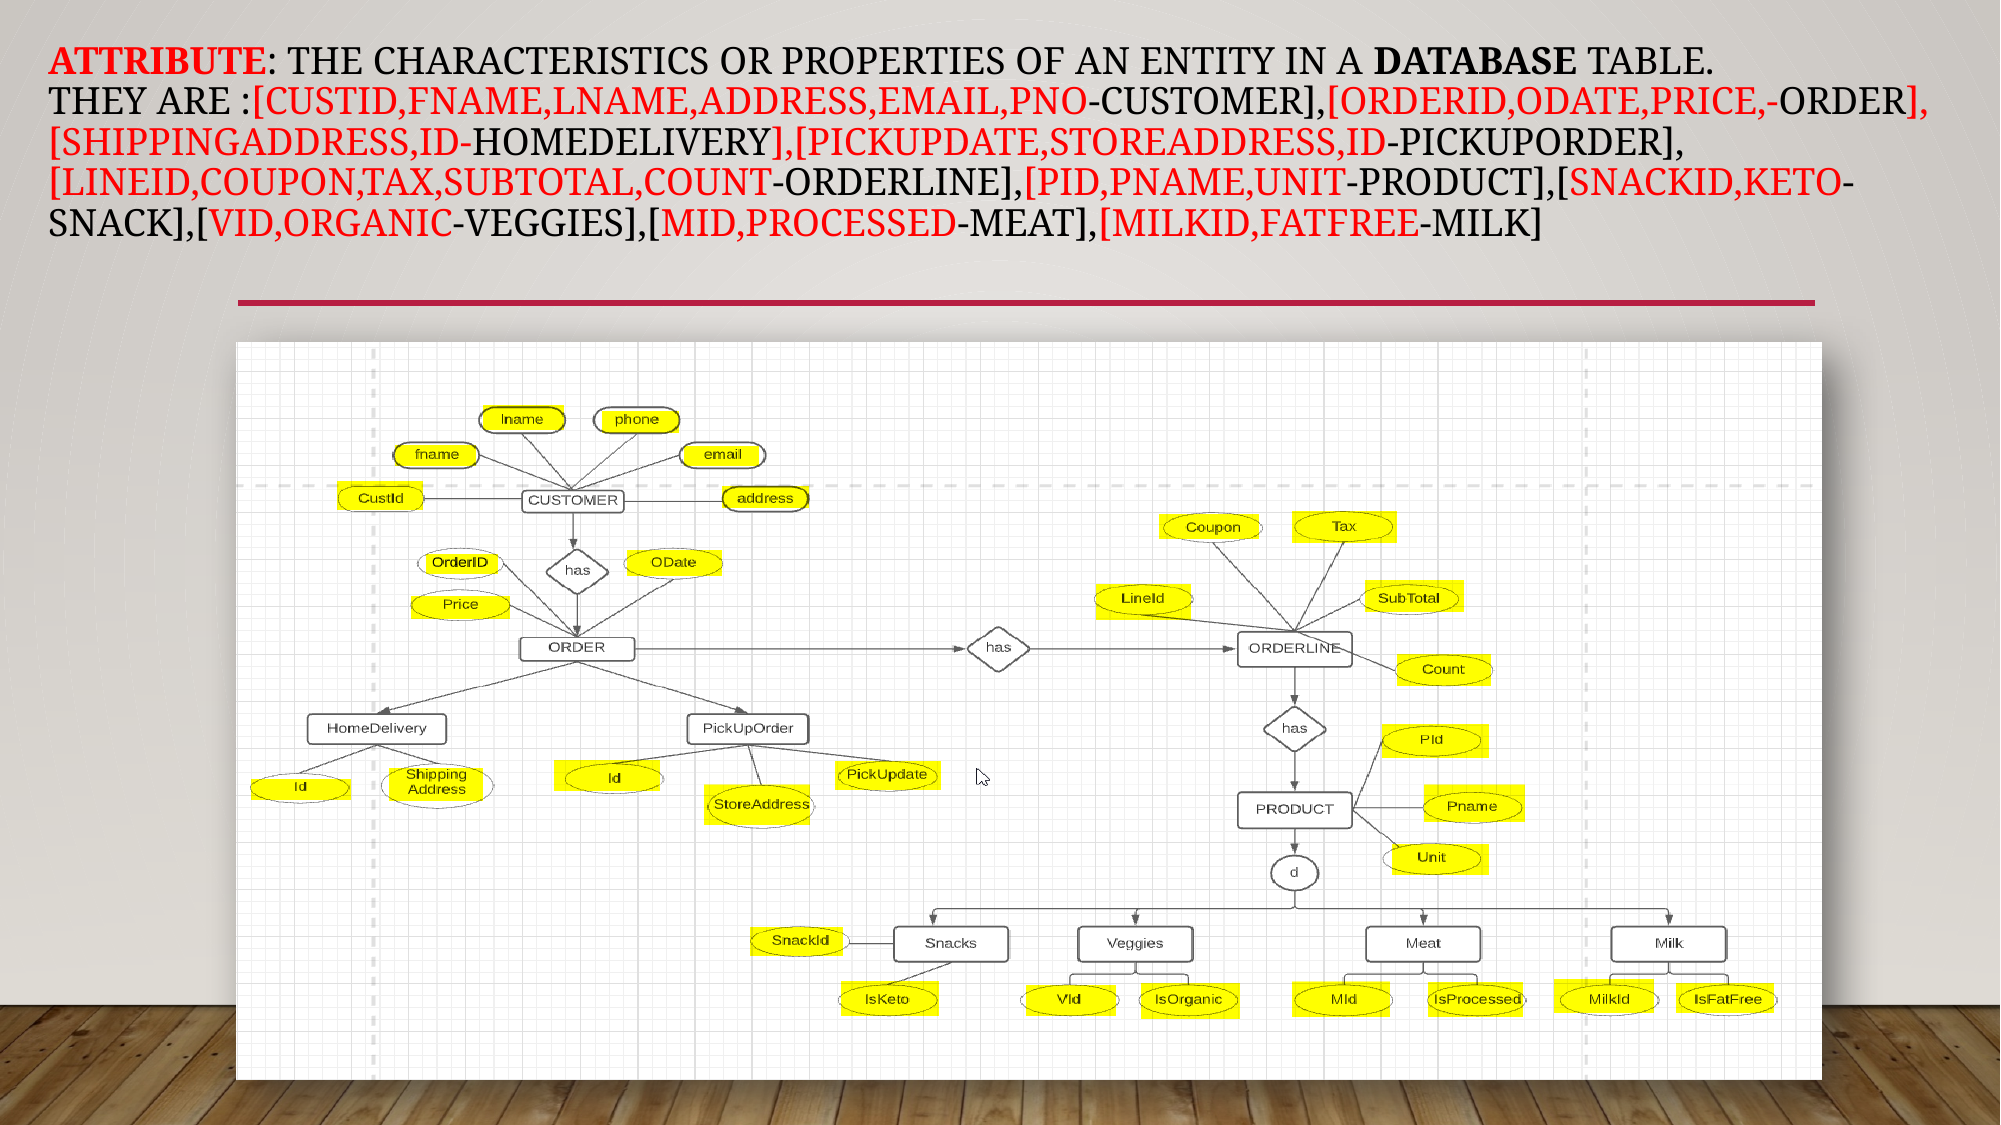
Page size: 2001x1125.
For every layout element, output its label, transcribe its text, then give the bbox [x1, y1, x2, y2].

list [236, 342, 1822, 1081]
picture [0, 1005, 2000, 1125]
title ATTRIBUTE: the characteristics or properties of an entity in a database table. They are :[CUSTID,FNAME,LNAME,ADDRESS,EMAIL,PNO-CUSTOMER],[ORDERID,ODATE,PRICE,-ORDER],[SHIPPINGADDRESS,ID-HOMEDELIVERY],[PICKUPDATE,STOREADDRESS,ID-PICKUPORDER],[LINEID,COUPON,TAX,SUBTOTAL,COUNT-ORDERLINE],[PID,PNAME,UNIT-PRODUCT],[SNACKID,KETo-SNACK],[VID,ORGANIC-VEGGIES],[MID,PROCESSED-MEAT],[MILKid,FATFREE-MIlk] [33, 34, 1970, 305]
